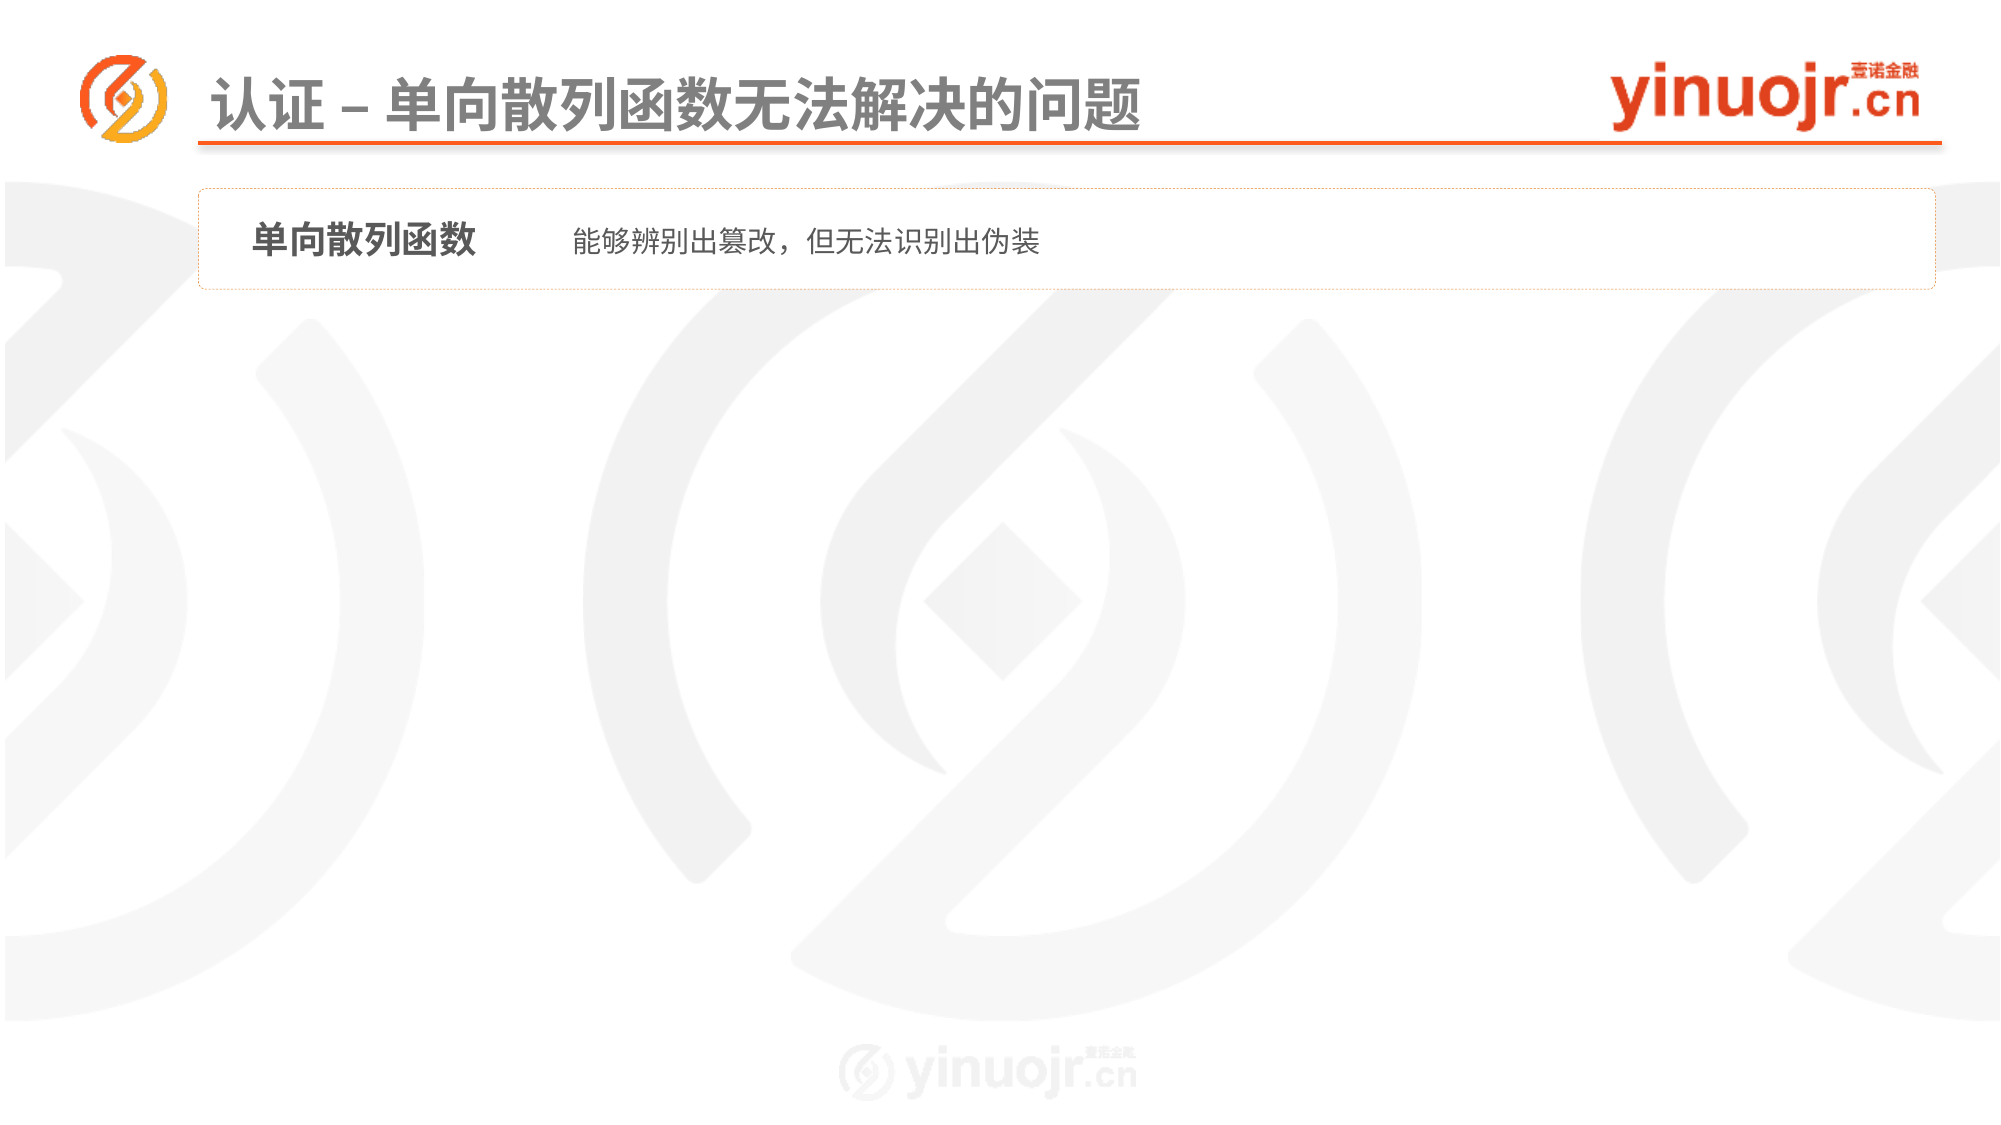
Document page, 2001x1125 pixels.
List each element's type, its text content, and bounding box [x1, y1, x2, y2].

text_box 能够辨别出篡改，但无法识别出伪装 [557, 216, 1082, 266]
title 认证 – 单向散列函数无法解决的问题 [198, 0, 1489, 189]
text_box [196, 186, 1938, 292]
picture [1600, 52, 1933, 140]
picture [80, 55, 175, 143]
text_box 单向散列函数 [237, 208, 539, 269]
